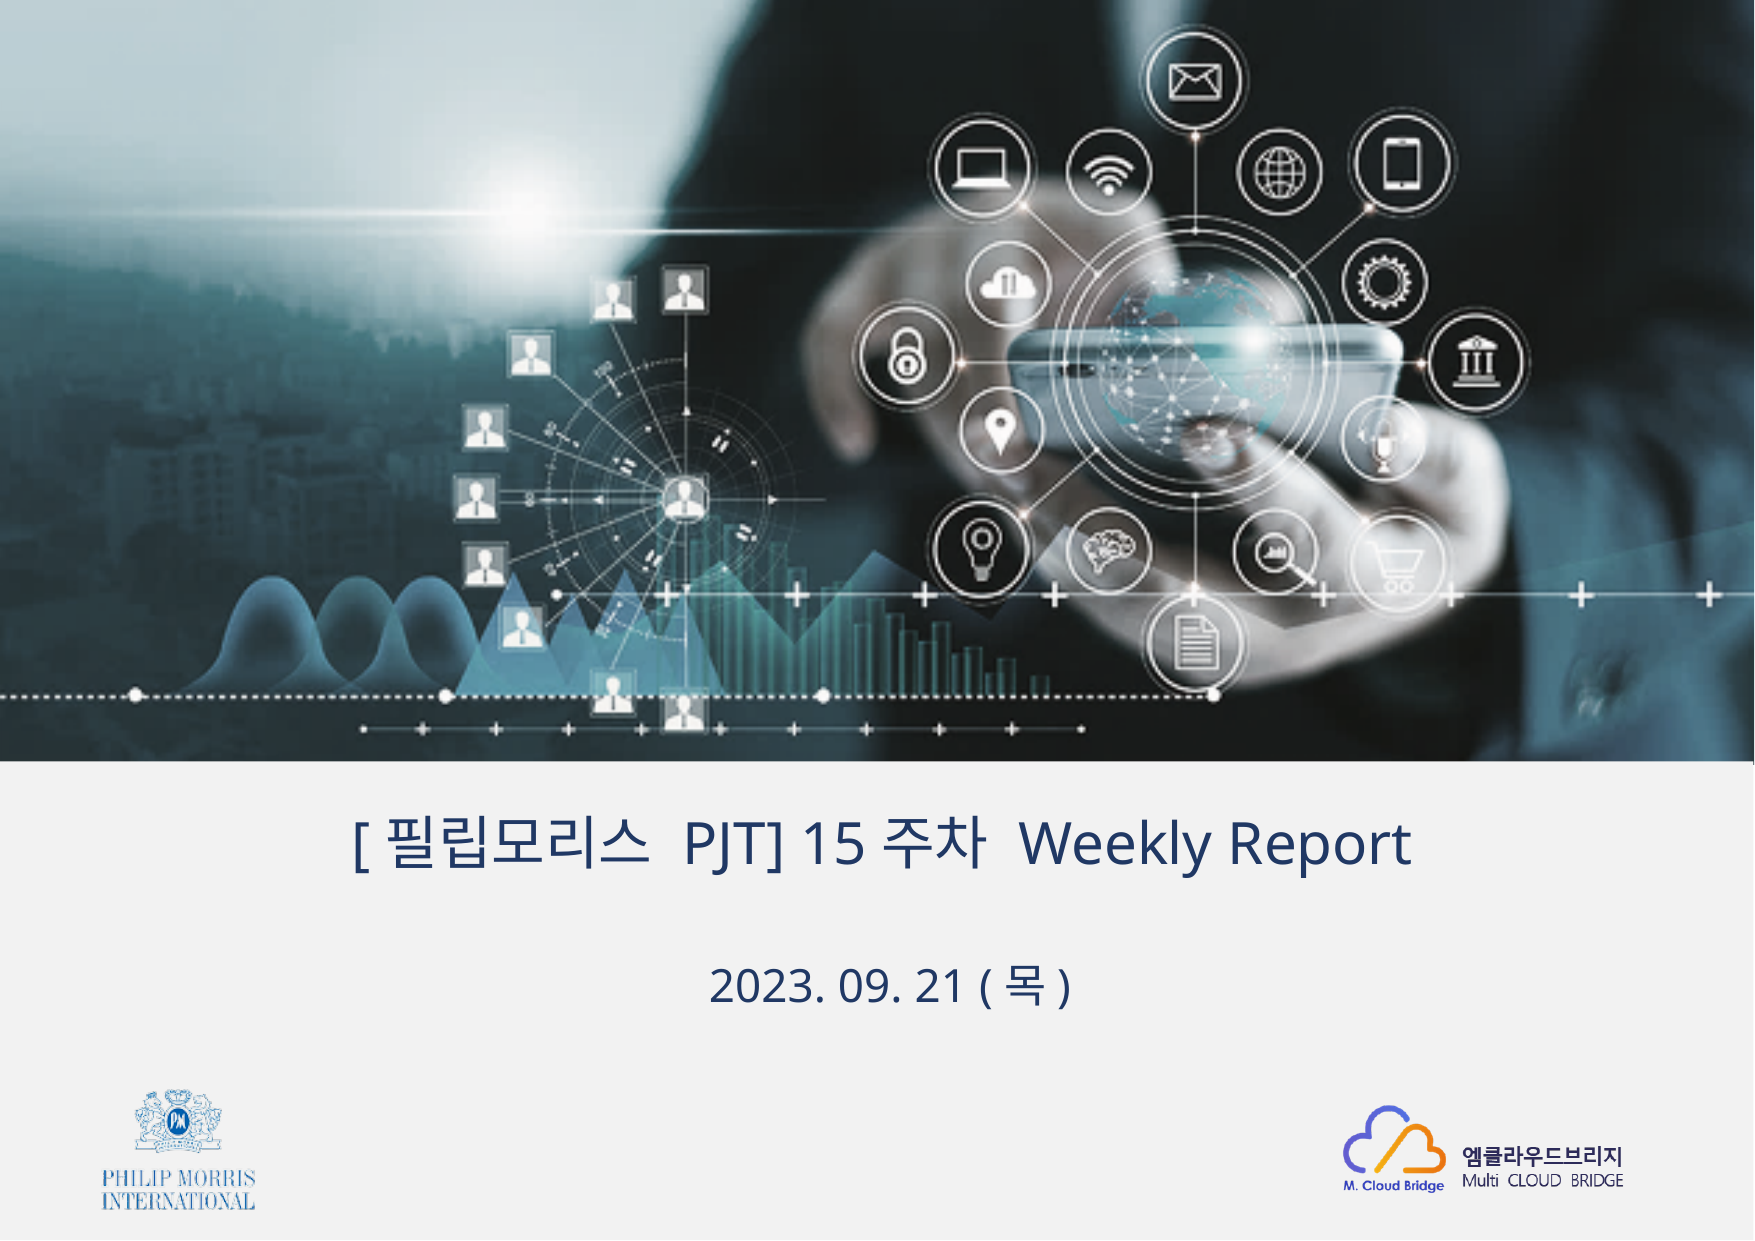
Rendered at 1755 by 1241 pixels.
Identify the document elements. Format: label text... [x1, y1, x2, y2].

text_box [필립모리스 PJT] 15주차 Weekly Report [38, 799, 1742, 884]
picture [0, 0, 1755, 765]
picture [1336, 1091, 1634, 1208]
text_box 2023. 09. 21 (목) [38, 949, 1742, 1019]
picture [79, 1079, 277, 1220]
